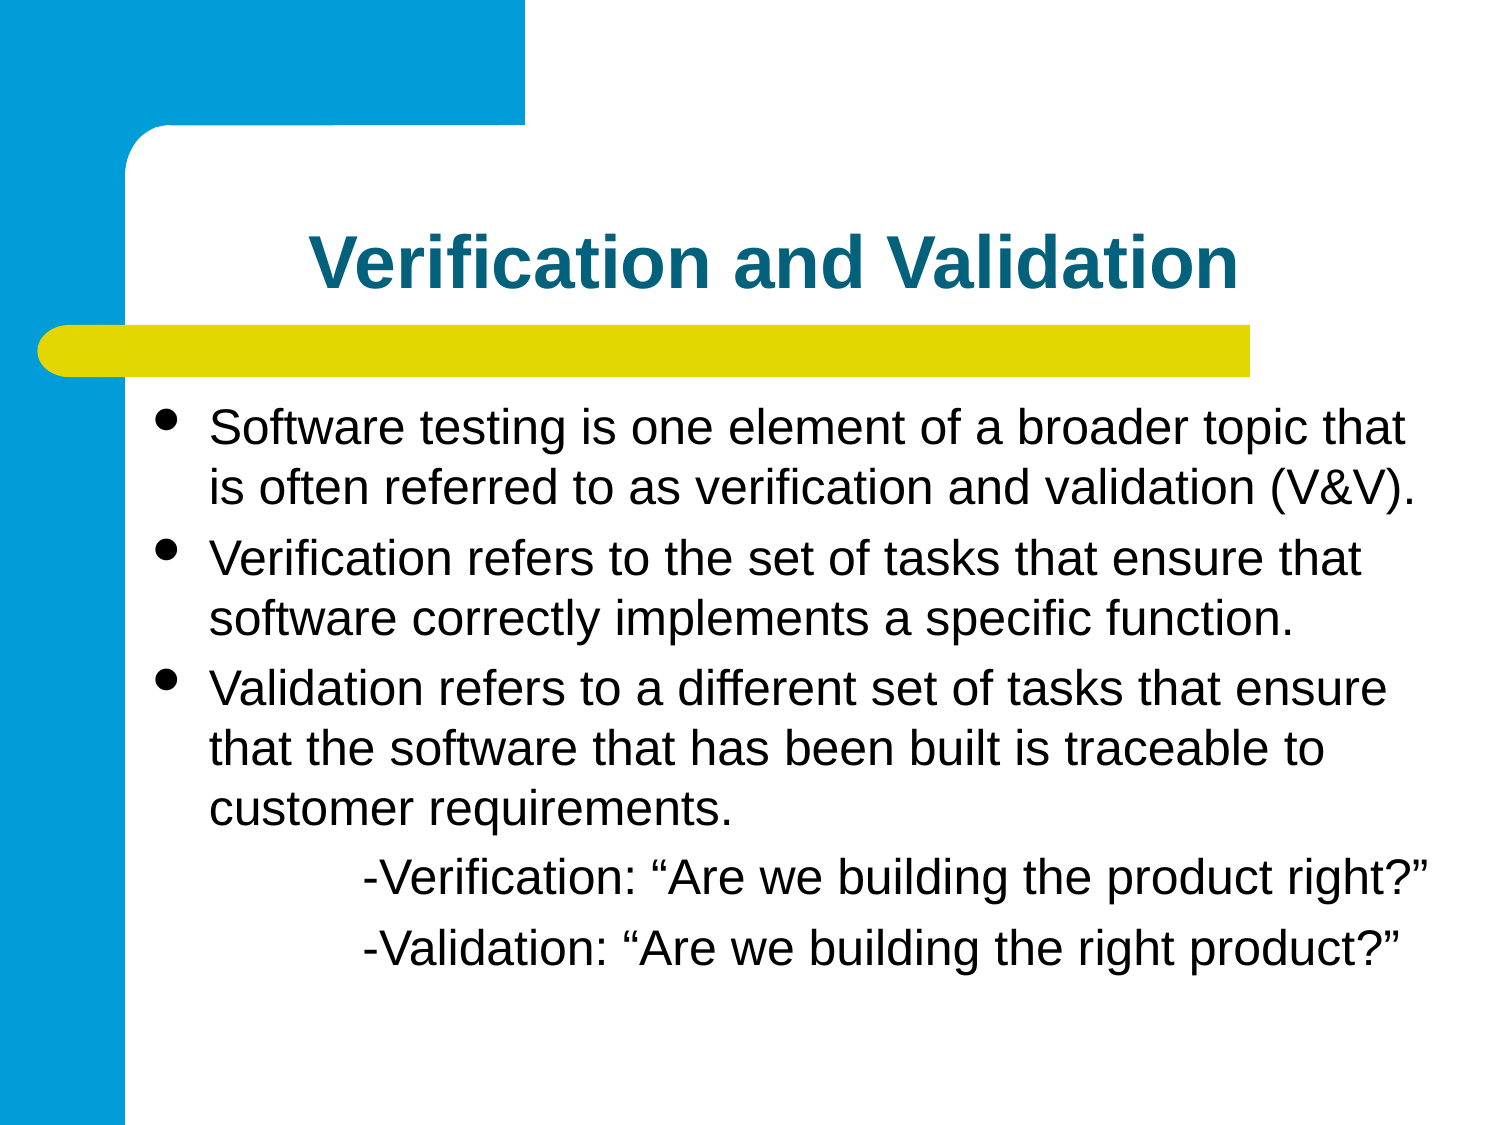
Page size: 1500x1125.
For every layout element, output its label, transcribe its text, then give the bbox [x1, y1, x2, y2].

title Verification and Validation [125, 125, 1425, 313]
list Software testing is one element of a broader topic that is often referred to as verification and validation (V&V). Verification refers to the set of tasks that ensure that software correctly implements a specific function. Validation refers to a different set of tasks that ensure that the software that has been built is traceable to customer requirements. -Verification: “Are we building the product right?” -Validation: “Are we building the right product?” [137, 387, 1463, 1075]
